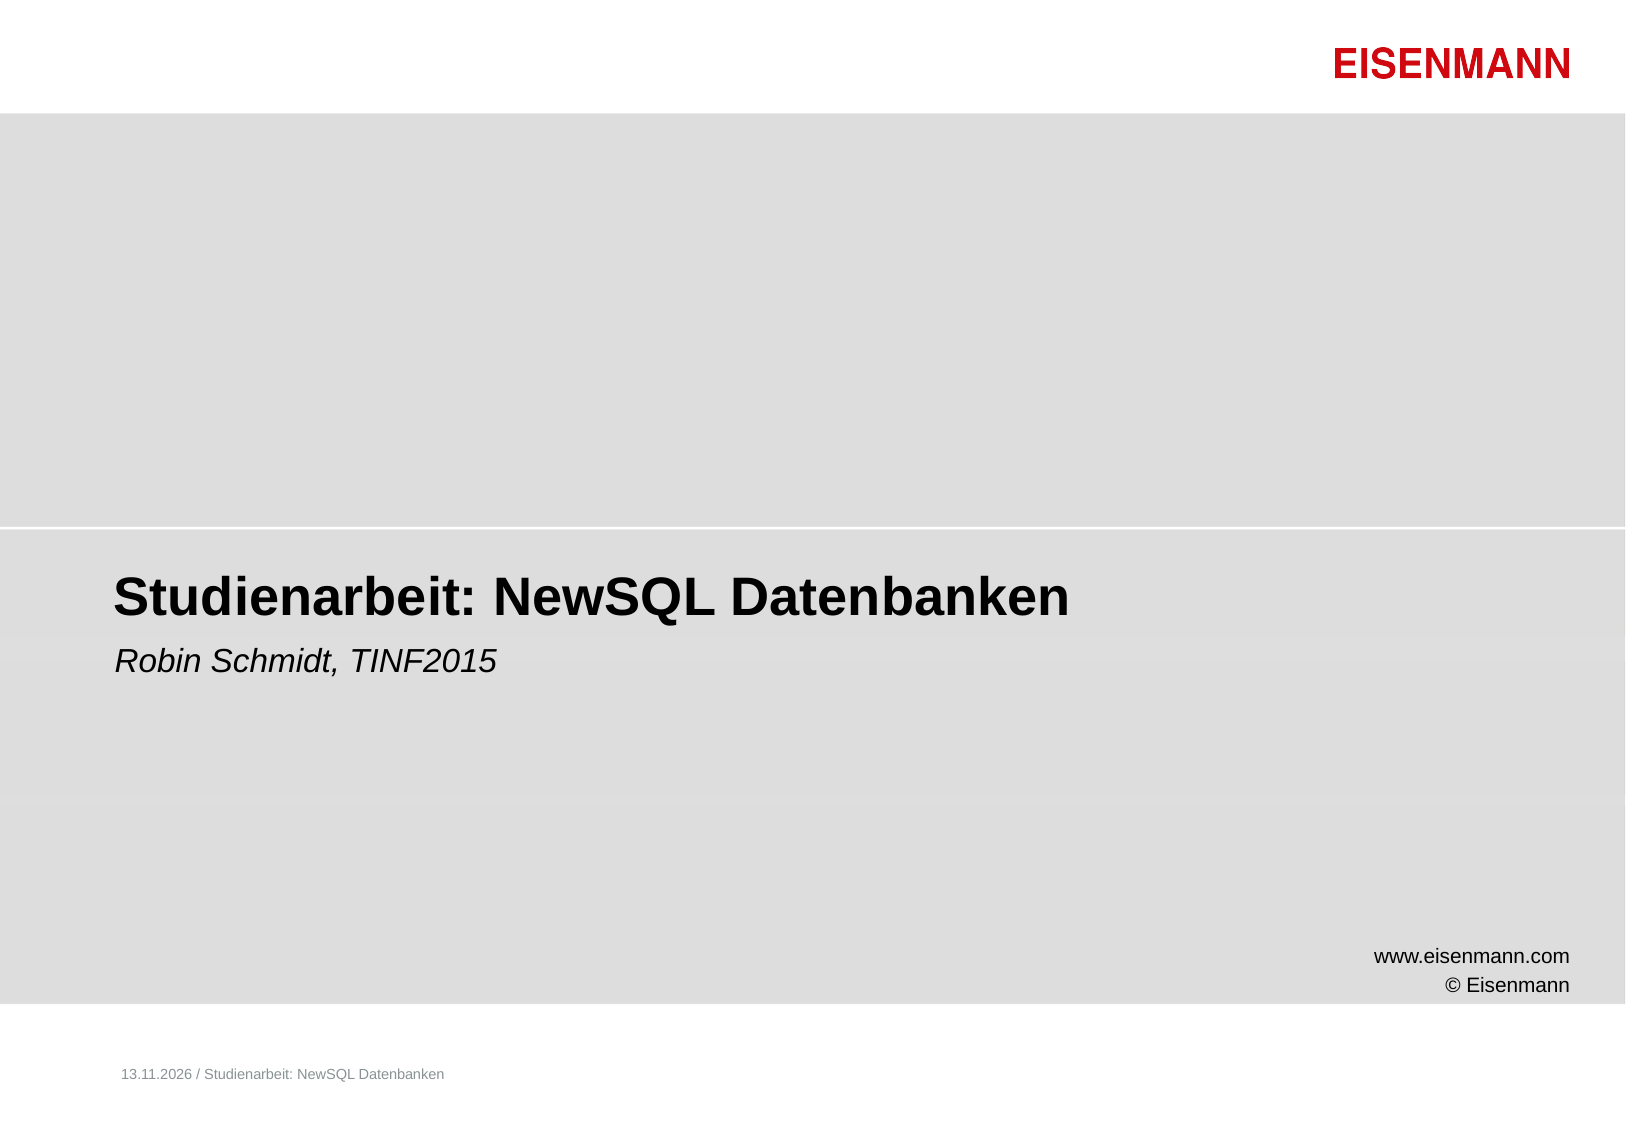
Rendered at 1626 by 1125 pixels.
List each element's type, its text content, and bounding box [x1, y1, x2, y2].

picture [0, 0, 1626, 1125]
list 28.03.2018 / Studienarbeit: NewSQL Datenbanken [106, 1057, 817, 1094]
list Robin Schmidt, TINF2015 [98, 631, 1480, 695]
title Studienarbeit: NewSQL Datenbanken [98, 553, 1567, 635]
